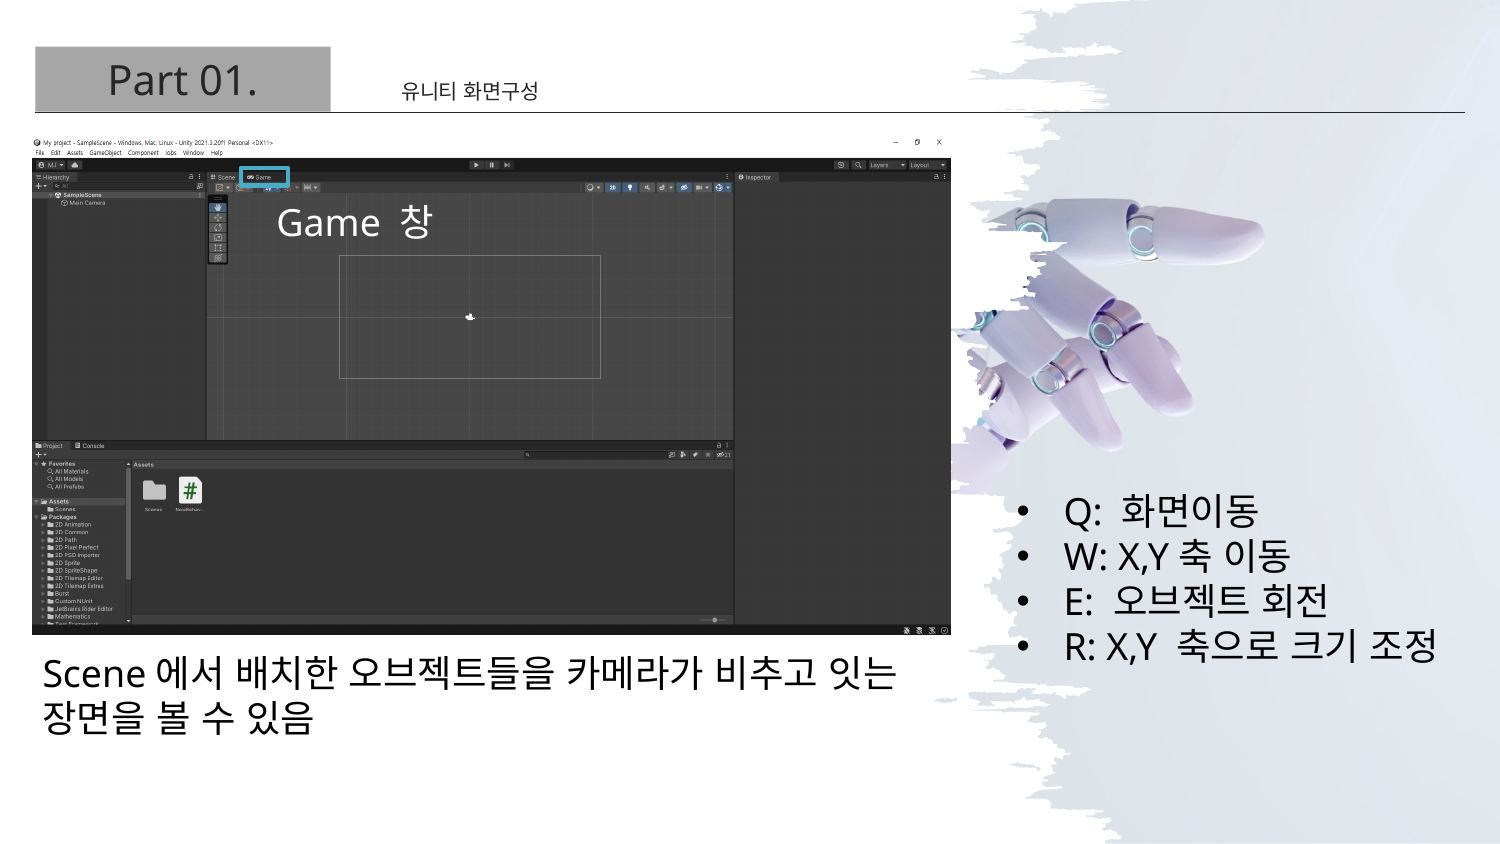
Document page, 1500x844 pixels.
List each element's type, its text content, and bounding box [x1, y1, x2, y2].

text_box 유니티 화면구성 [316, 71, 625, 111]
text_box Part 01. [35, 46, 331, 111]
text_box Scene에서 배치한 오브젝트들을 카메라가 비추고 잇는 장면을 볼 수 있음 [27, 642, 850, 748]
picture [32, 0, 1500, 844]
